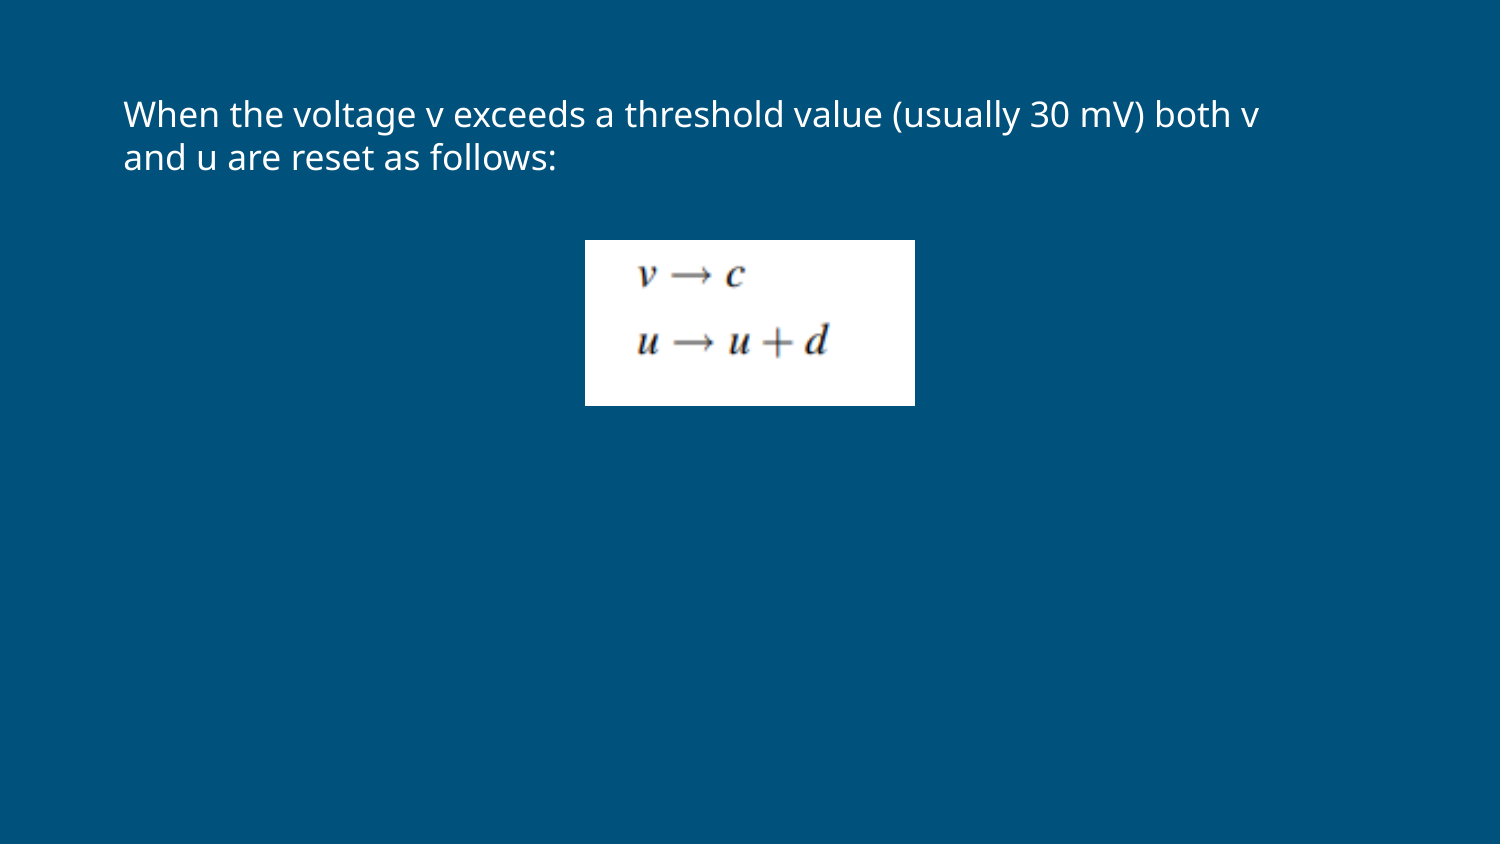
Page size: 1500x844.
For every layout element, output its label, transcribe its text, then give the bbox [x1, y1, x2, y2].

picture [586, 241, 914, 405]
text_box When the voltage v exceeds a threshold value (usually 30 mV) both v and u are reset as follows: [108, 77, 1334, 403]
